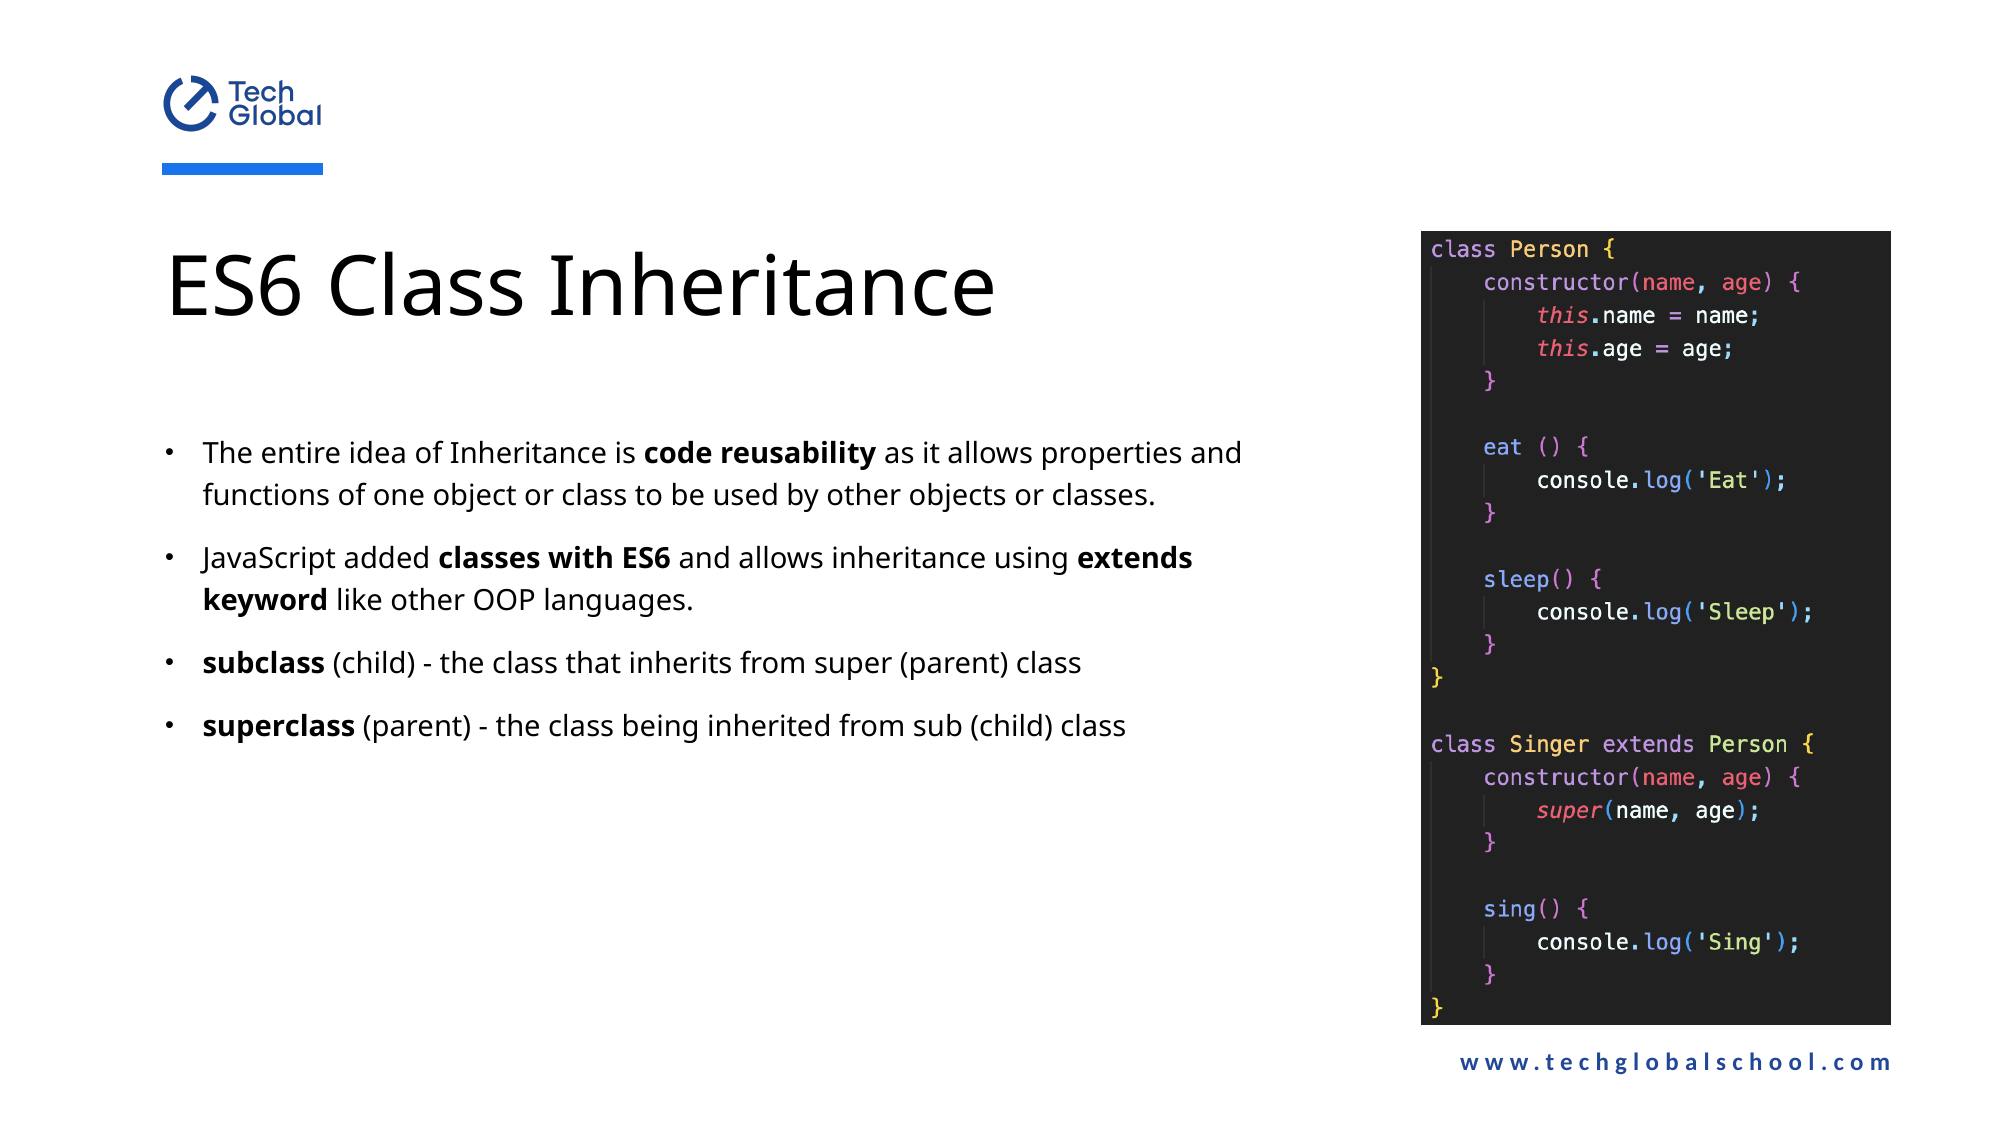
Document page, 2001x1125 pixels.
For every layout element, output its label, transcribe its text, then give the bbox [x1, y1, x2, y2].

slide_number www.techglobalschool.com [1444, 1020, 1915, 1101]
title ES6 Class Inheritance [150, 224, 1891, 420]
picture [1421, 231, 1891, 1025]
picture [149, 66, 334, 141]
list The entire idea of Inheritance is code reusability as it allows properties and functions of one object or class to be used by other objects or classes. JavaScript added classes with ES6 and allows inheritance using extends keyword like other OOP languages. subclass (child) - the class that inherits from super (parent) class superclass (parent) - the class being inherited from sub (child) class [150, 419, 1341, 975]
